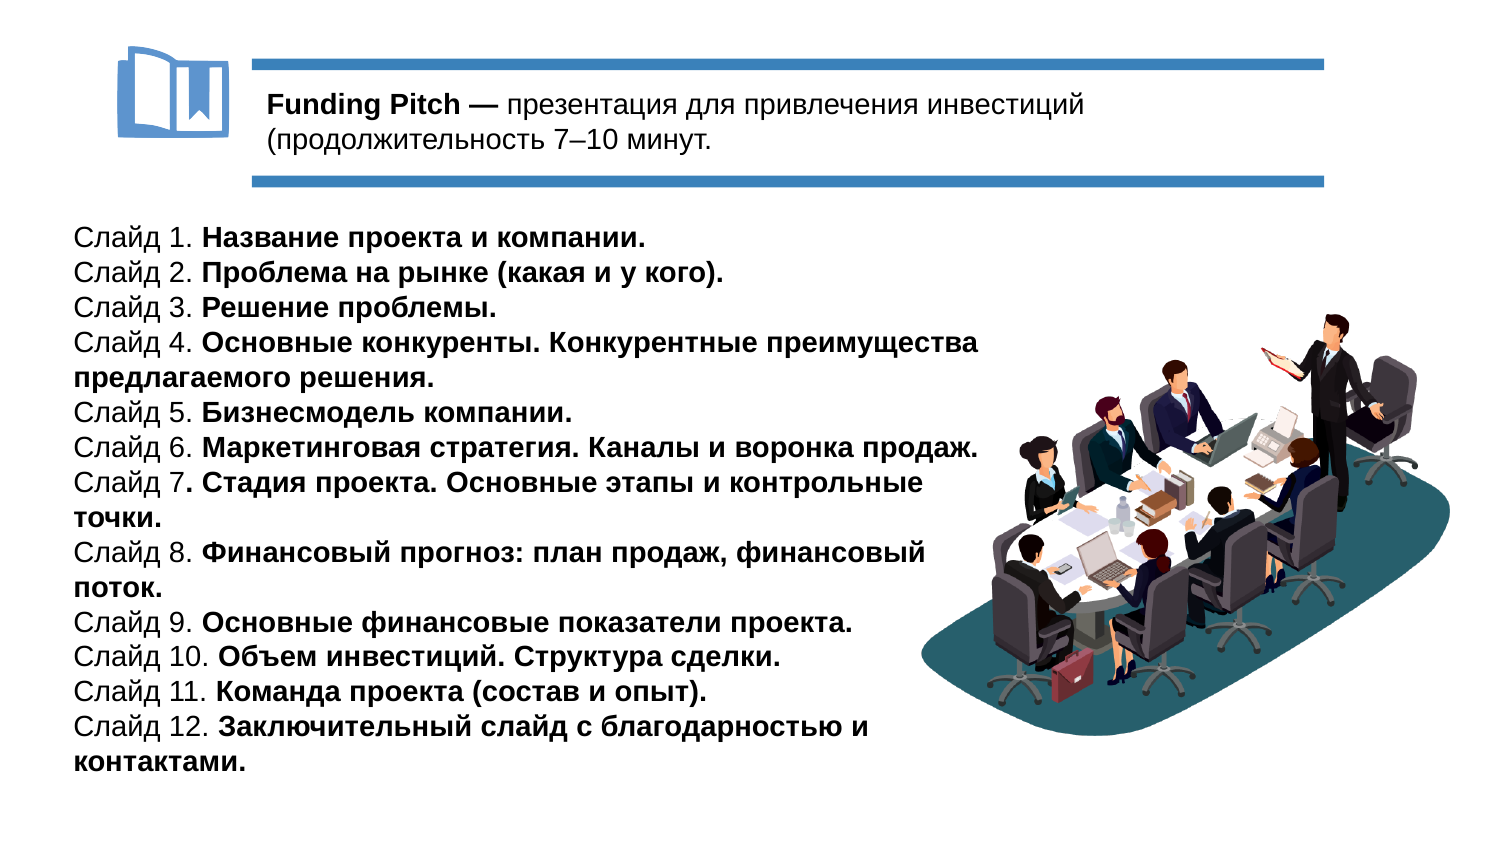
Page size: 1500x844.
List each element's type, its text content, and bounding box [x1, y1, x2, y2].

picture [913, 304, 1460, 740]
text_box Слайд 1. Название проекта и компании. Слайд 2. Проблема на рынке (какая и у кого). Слайд 3. Решение проблемы. Слайд 4. Основные конкуренты. Конкурентные преимущества предлагаемого решения. Слайд 5. Бизнес­модель компании. Слайд 6. Маркетинговая стратегия. Каналы и воронка продаж. Слайд 7. Стадия проекта. Основные этапы и контрольные точки. Слайд 8. Финансовый прогноз: план продаж, финансовый поток. Слайд 9. Основные финансовые показатели проекта. Слайд 10. Объем инвестиций. Структура сделки. Слайд 11. Команда проекта (состав и опыт). Слайд 12. Заключительный слайд с благодарностью и контактами. [58, 210, 1032, 785]
text_box [251, 56, 1326, 72]
text_box Funding Pitch — презентация для привлечения инвестиций (продолжительность 7–10 минут. [251, 78, 1330, 163]
text_box [250, 174, 1326, 189]
picture [116, 46, 247, 138]
